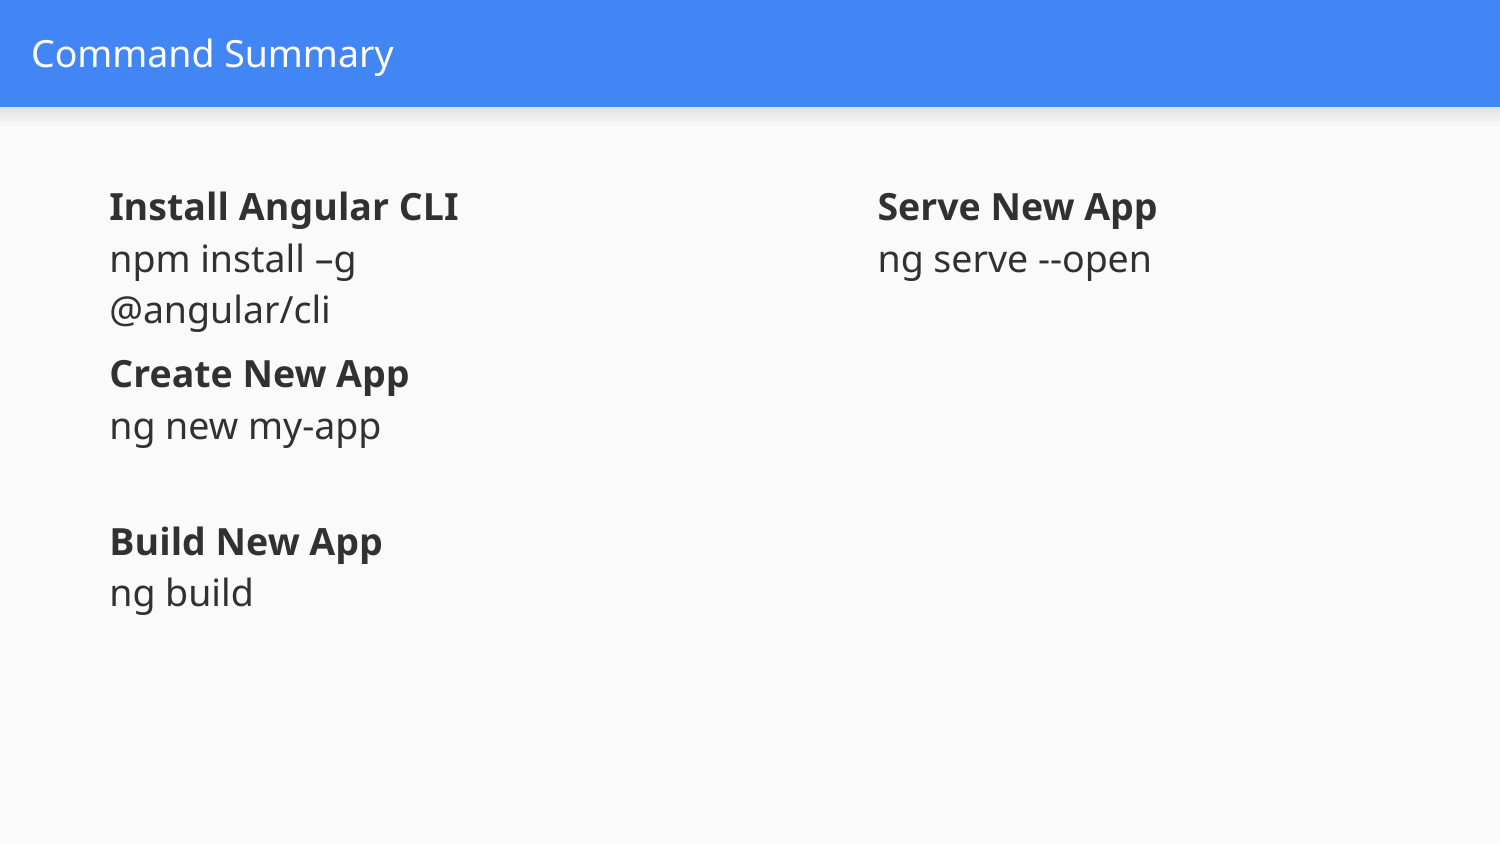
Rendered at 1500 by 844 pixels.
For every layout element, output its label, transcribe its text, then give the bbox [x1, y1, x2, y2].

list Install Angular CLI npm install –g @angular/cli [75, 161, 591, 328]
text_box Create New App ng new my-app [75, 328, 591, 495]
text_box Serve New App ng serve --open [843, 161, 1359, 338]
text_box Build New App ng build [75, 495, 591, 672]
title Command Summary [16, 2, 1464, 102]
